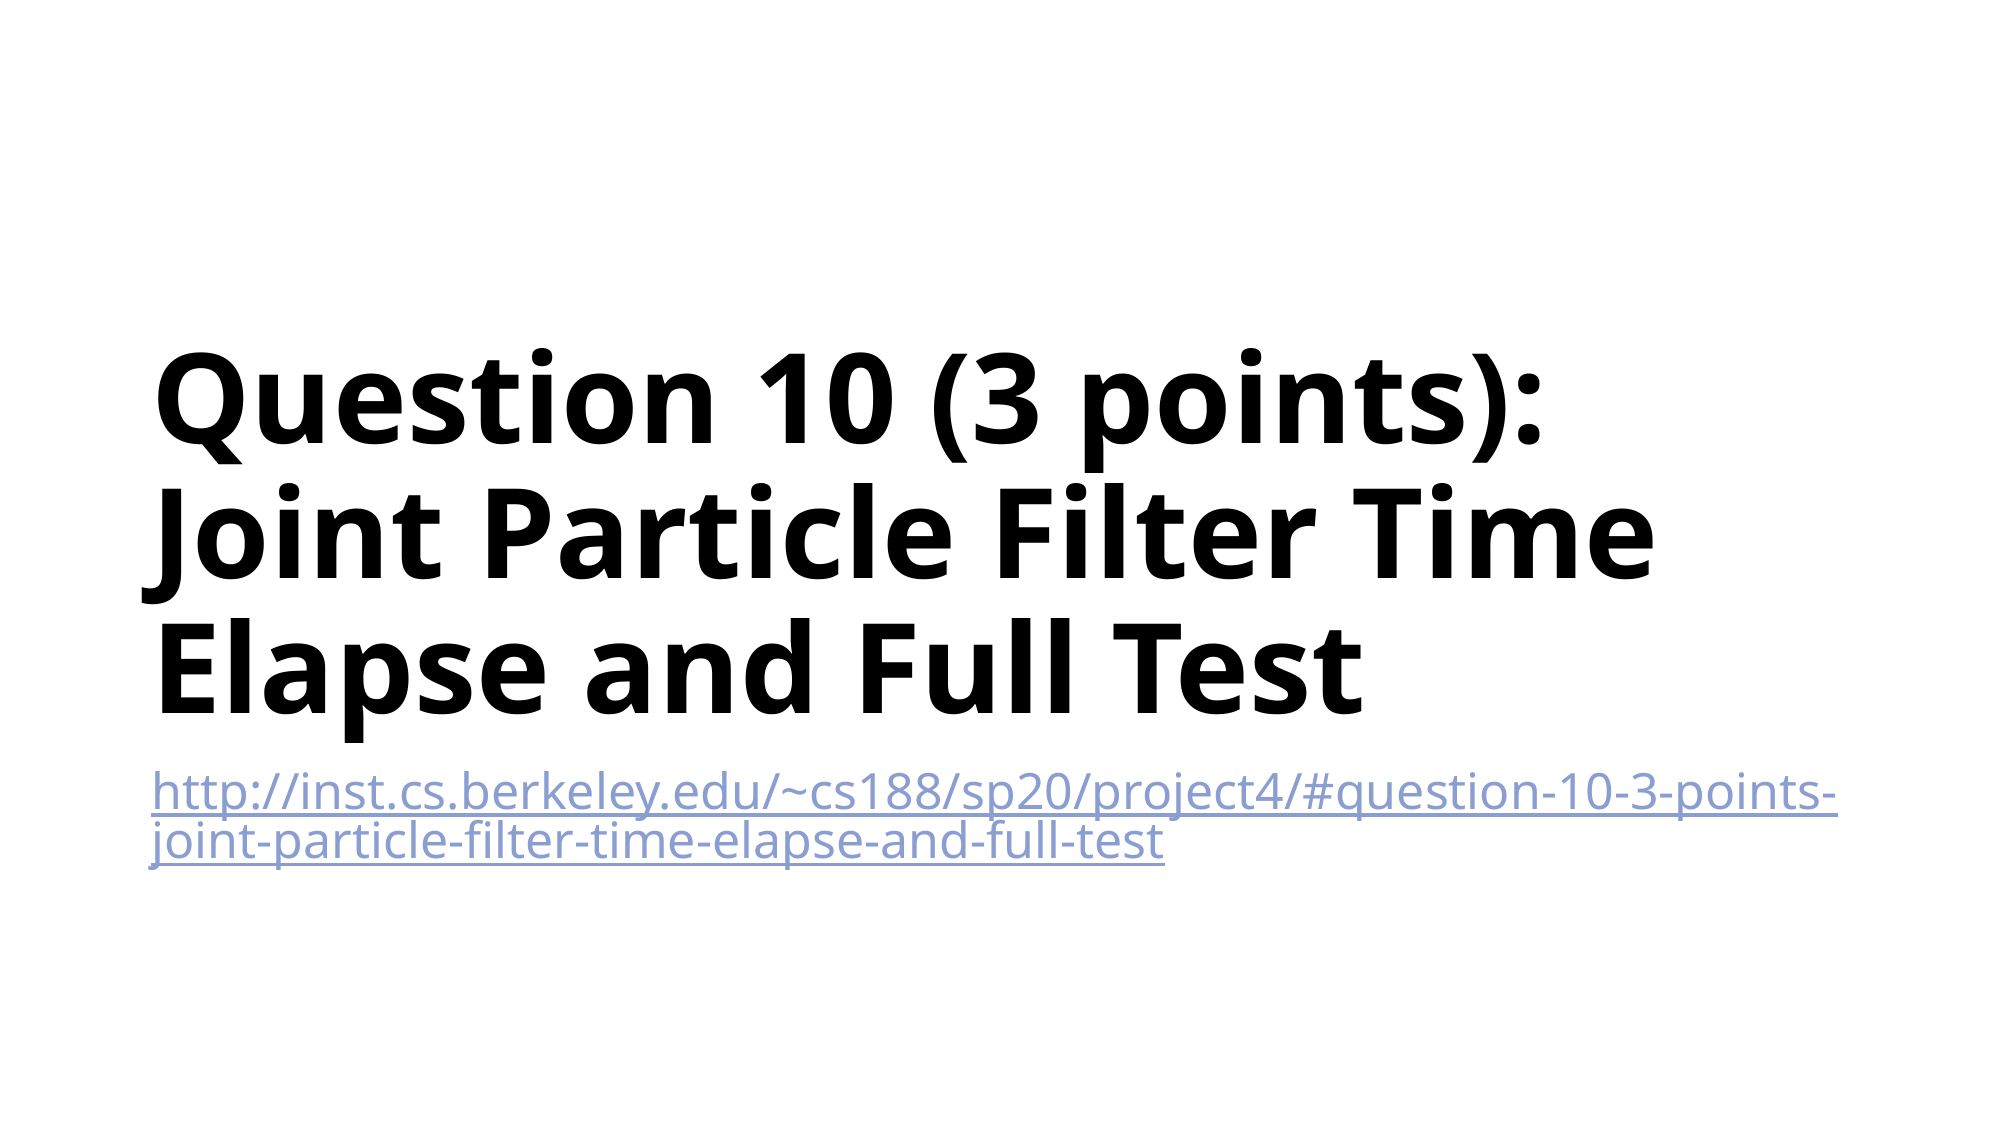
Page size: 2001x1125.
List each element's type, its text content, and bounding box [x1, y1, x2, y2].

list http://inst.cs.berkeley.edu/~cs188/sp20/project4/#question-10-3-points-joint-particle-filter-time-elapse-and-full-test [136, 752, 1862, 999]
title Question 10 (3 points): Joint Particle Filter Time Elapse and Full Test [136, 280, 1862, 749]
